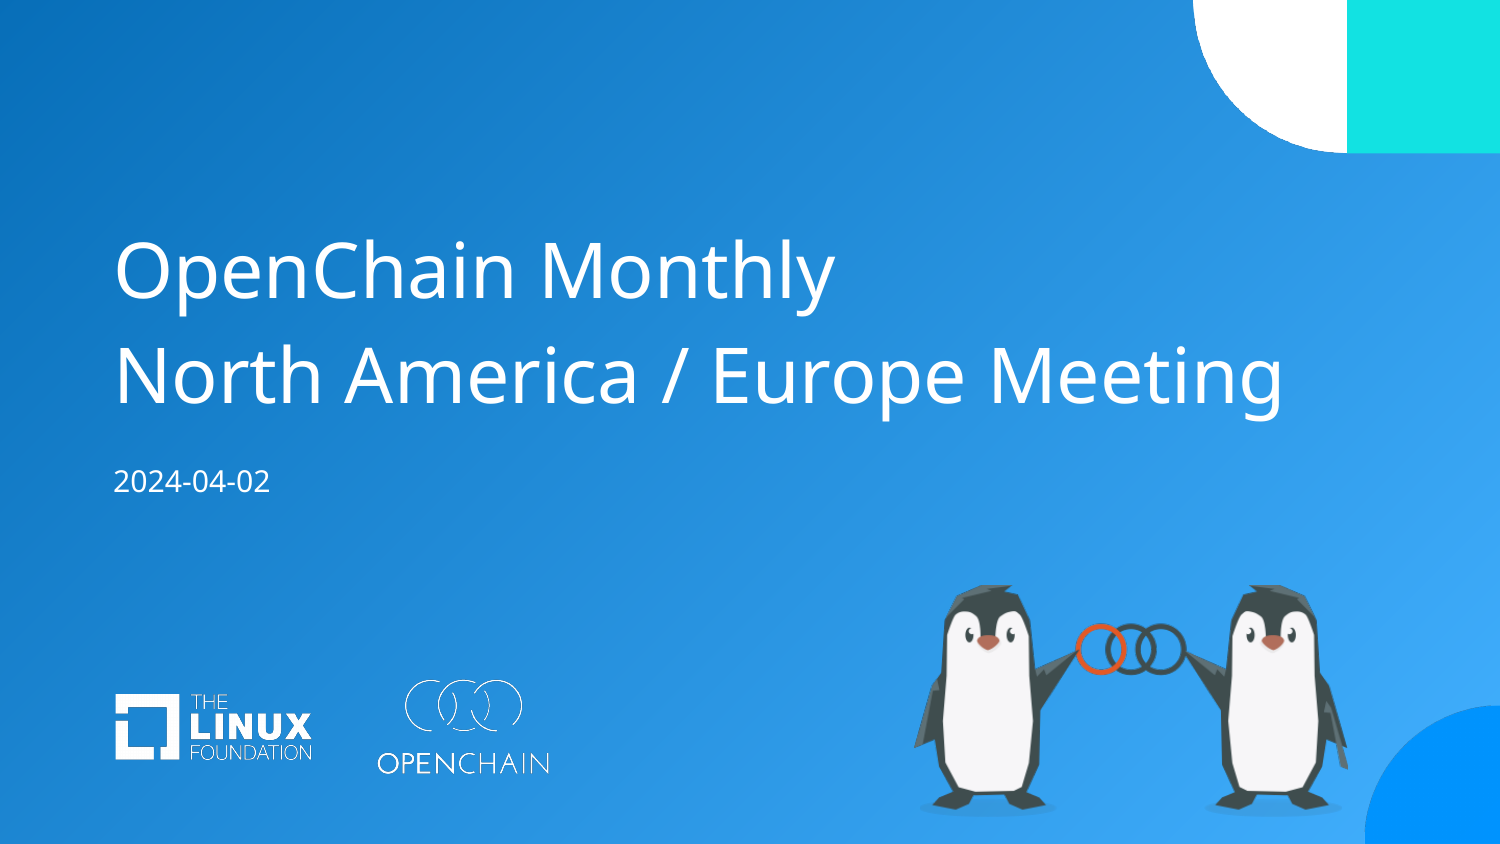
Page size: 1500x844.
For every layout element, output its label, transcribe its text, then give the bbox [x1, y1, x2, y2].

subtitle 2024-04-02 [98, 445, 1447, 517]
picture [115, 694, 312, 760]
picture [1365, 706, 1500, 844]
picture [1193, 0, 1347, 153]
picture [374, 676, 552, 778]
picture [914, 585, 1348, 817]
title OpenChain Monthly North America / Europe Meeting [98, 201, 1402, 445]
